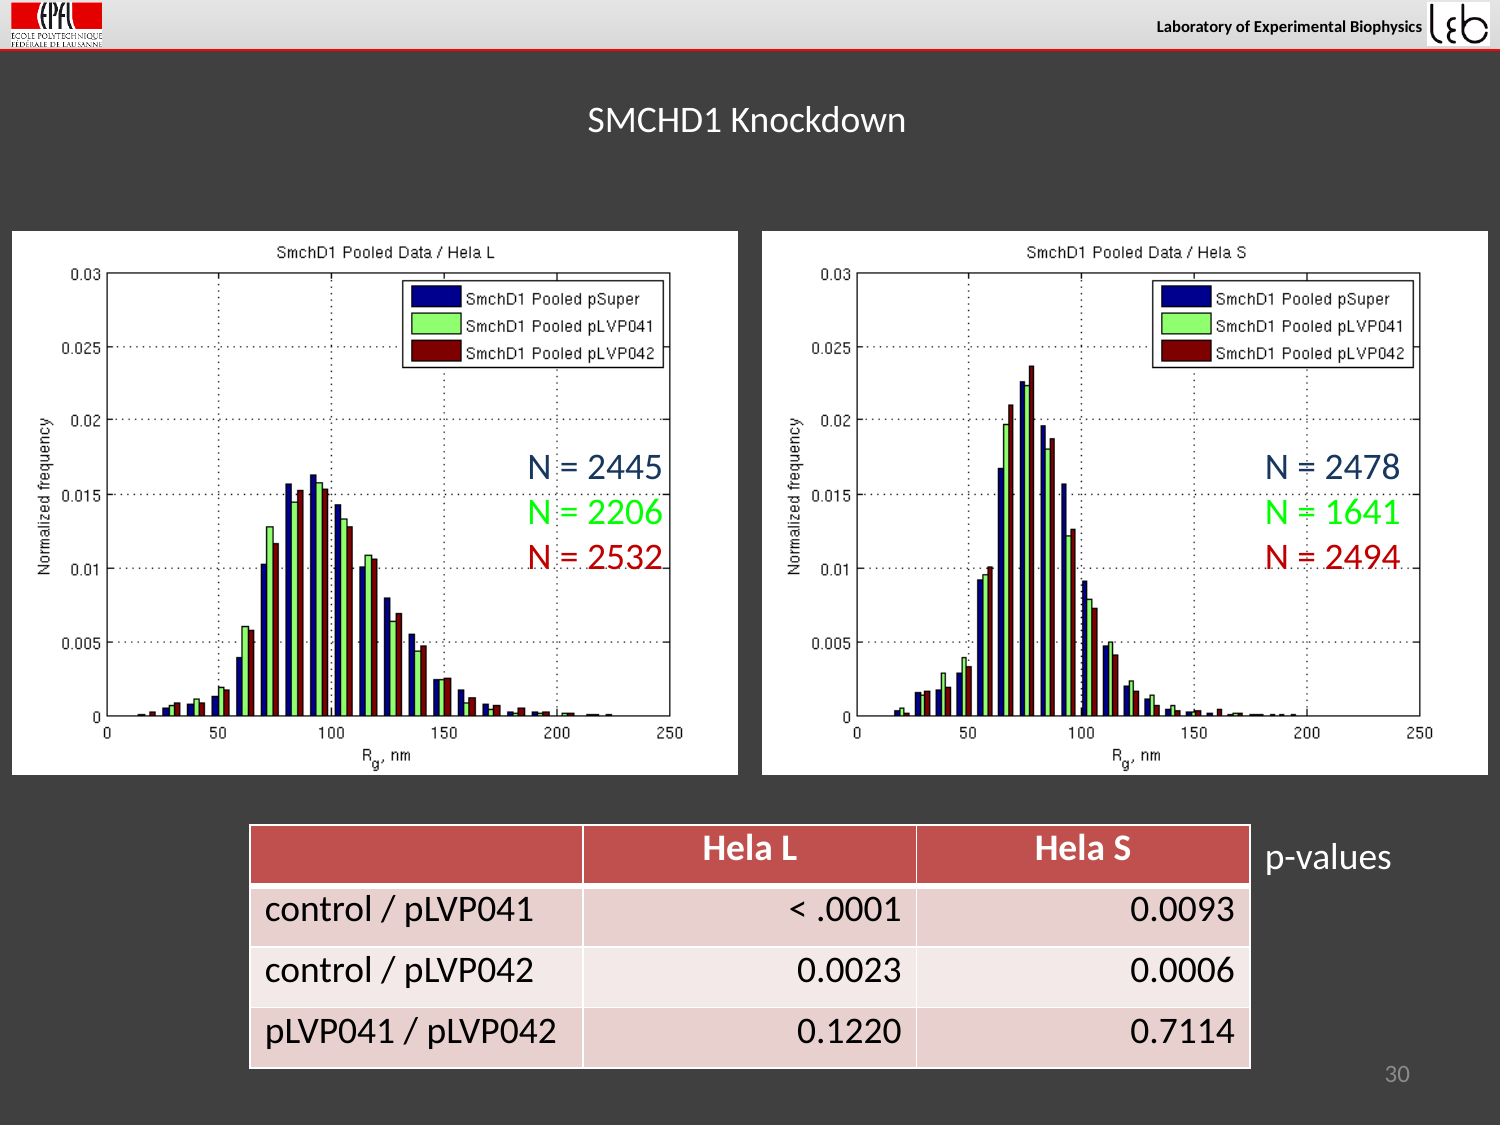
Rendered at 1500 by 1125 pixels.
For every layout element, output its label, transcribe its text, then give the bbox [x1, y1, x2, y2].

table_cell 0.0006 [917, 948, 1249, 1007]
picture [1427, 2, 1490, 46]
table_cell < .0001 [584, 889, 916, 946]
table_header Hela L [584, 826, 916, 883]
slide_number 30 [1074, 1042, 1425, 1103]
table_cell control / pLVP042 [251, 948, 582, 1007]
text_box SMCHD1 Knockdown [553, 87, 942, 148]
table_cell pLVP041 / pLVP042 [251, 1008, 582, 1067]
picture [762, 230, 1488, 776]
picture [11, 2, 102, 47]
table_header Hela S [917, 826, 1249, 883]
table_cell 0.1220 [584, 1008, 916, 1067]
picture [12, 230, 738, 776]
table_cell 0.7114 [917, 1008, 1249, 1067]
table_cell control / pLVP041 [251, 889, 582, 946]
table_cell 0.0023 [584, 948, 916, 1007]
table_header [251, 826, 582, 883]
text_box p-values [1250, 824, 1425, 885]
table_cell 0.0093 [917, 889, 1249, 946]
